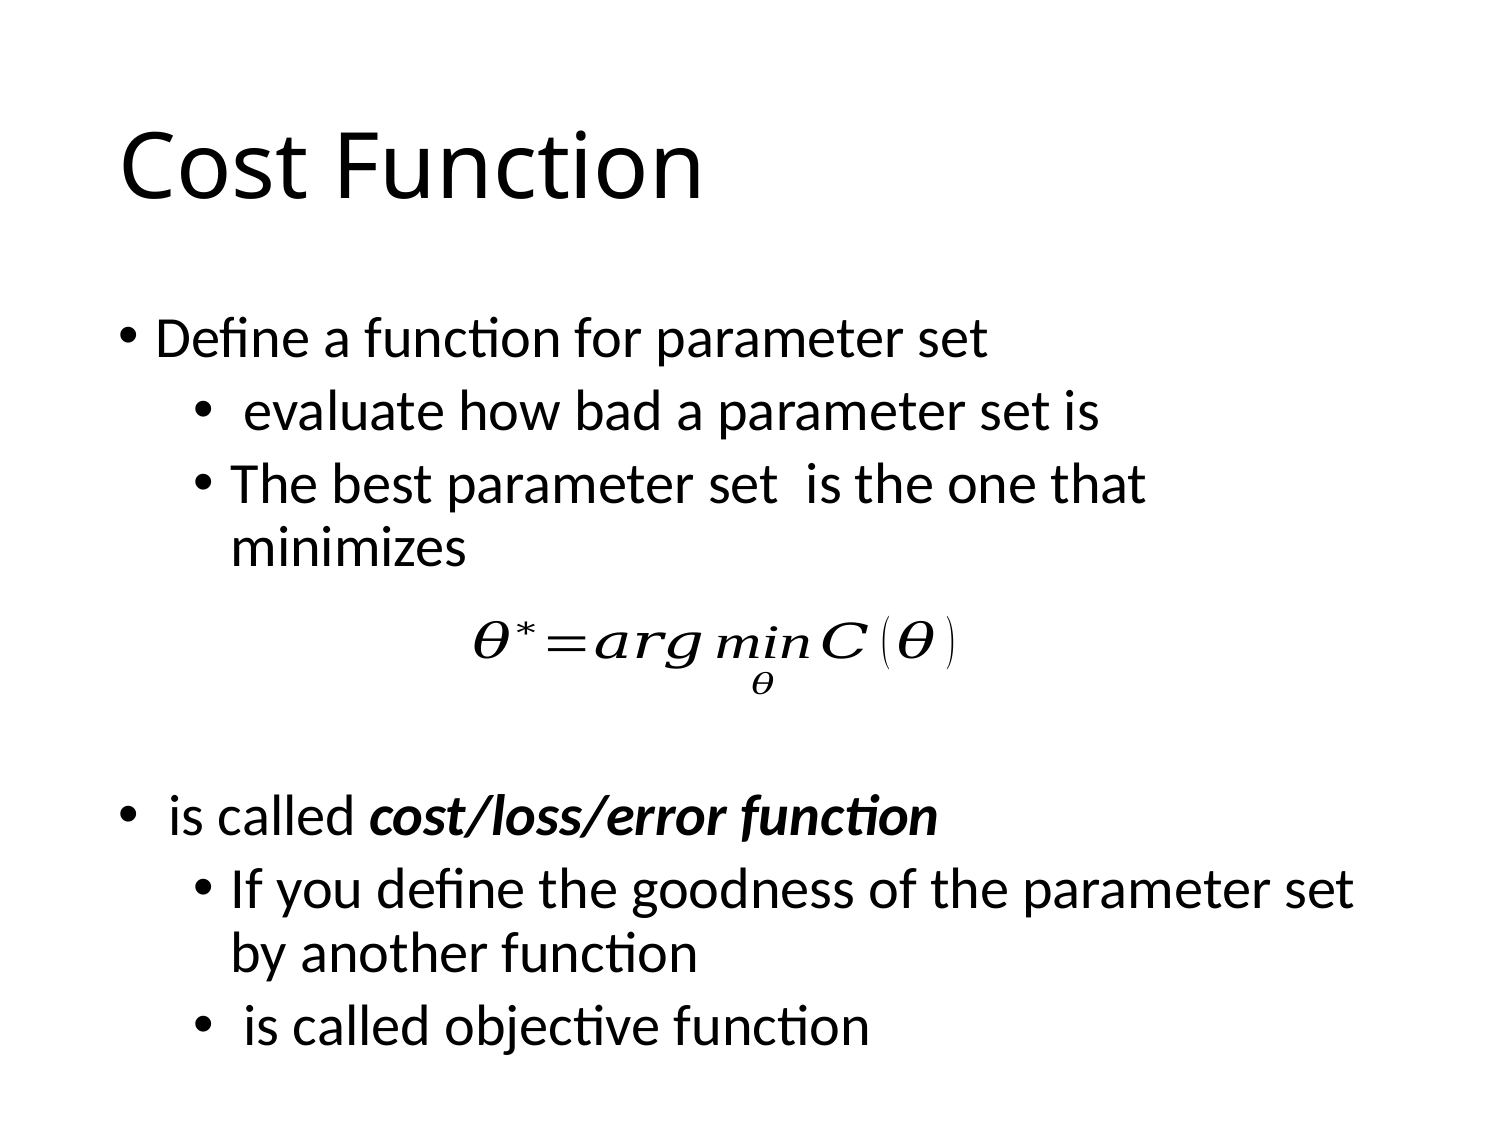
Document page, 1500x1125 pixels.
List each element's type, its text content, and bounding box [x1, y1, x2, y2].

title Cost Function [103, 59, 1397, 278]
